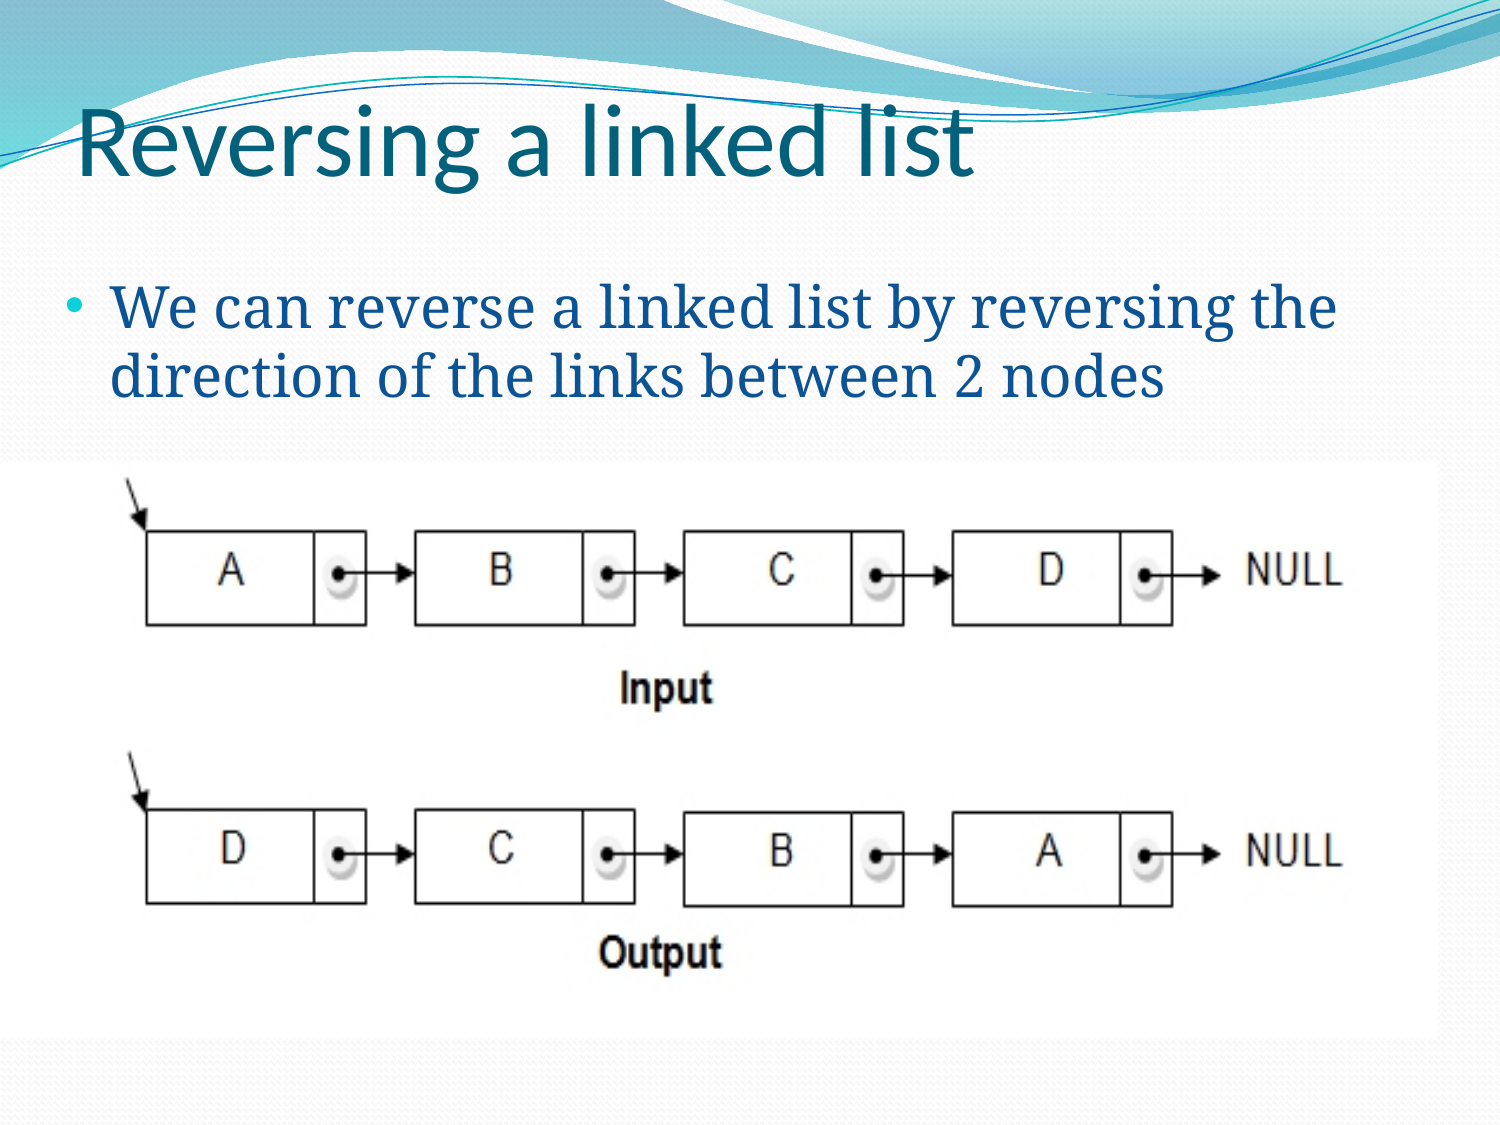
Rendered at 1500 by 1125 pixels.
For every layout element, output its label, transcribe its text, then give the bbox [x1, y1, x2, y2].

picture [0, 462, 1438, 1038]
list We can reverse a linked list by reversing the direction of the links between 2 nodes [50, 262, 1413, 450]
title Reversing a linked list [75, 50, 1425, 197]
